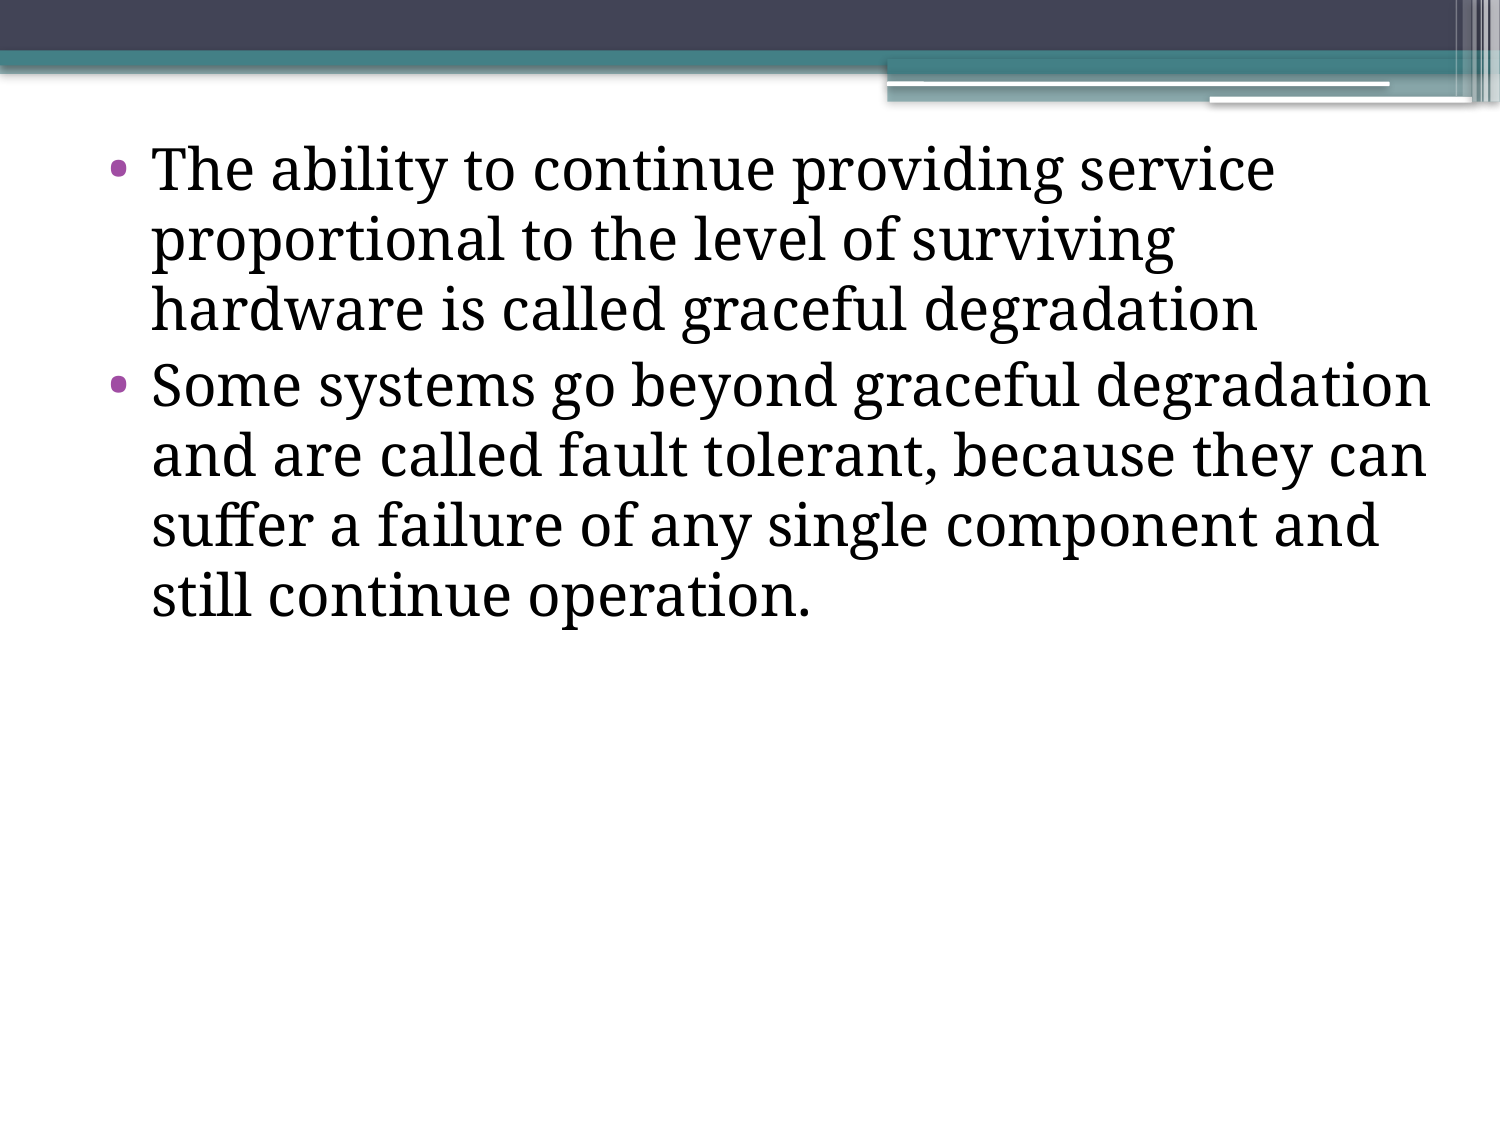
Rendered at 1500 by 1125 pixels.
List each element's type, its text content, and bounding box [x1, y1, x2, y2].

list The ability to continue providing service proportional to the level of surviving hardware is called graceful degradation Some systems go beyond graceful degradation and are called fault tolerant, because they can suffer a failure of any single component and still continue operation. [75, 125, 1450, 1079]
